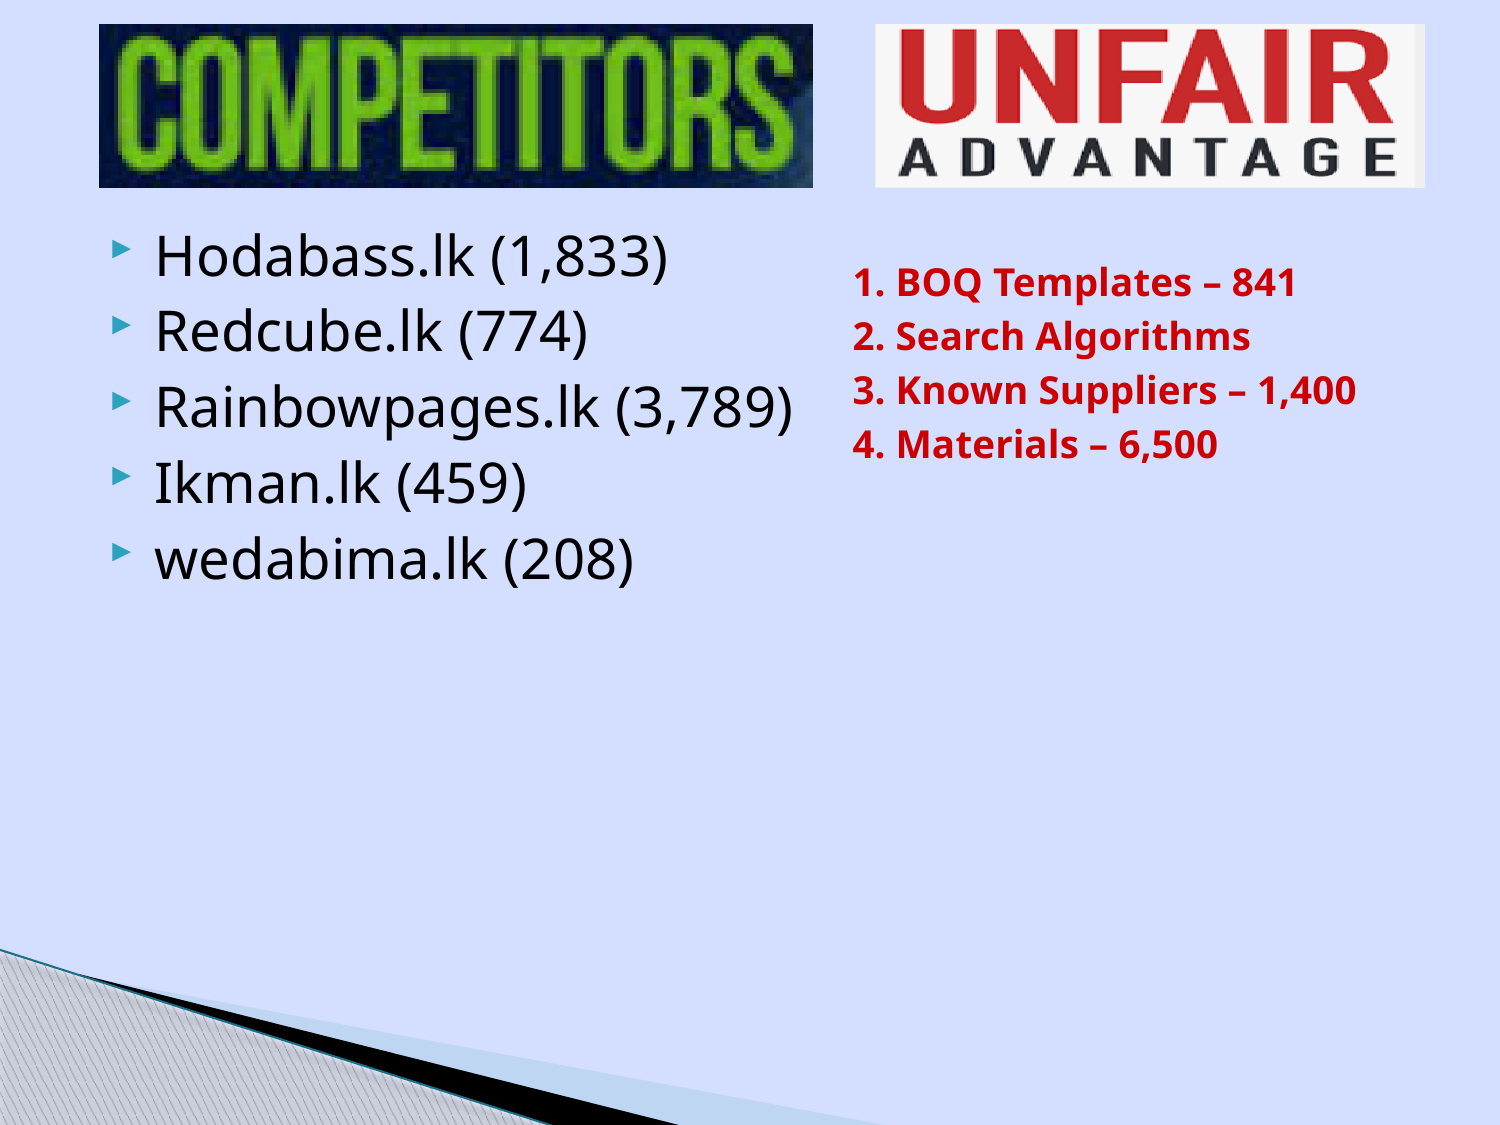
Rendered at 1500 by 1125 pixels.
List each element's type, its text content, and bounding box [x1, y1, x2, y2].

list Hodabass.lk (1,833) Redcube.lk (774) Rainbowpages.lk (3,789) Ikman.lk (459) wedabima.lk (208) [75, 212, 813, 625]
text_box 1. BOQ Templates – 841 2. Search Algorithms 3. Known Suppliers – 1,400 4. Materials – 6,500 [837, 249, 1500, 475]
picture [99, 24, 813, 188]
picture [874, 24, 1426, 188]
